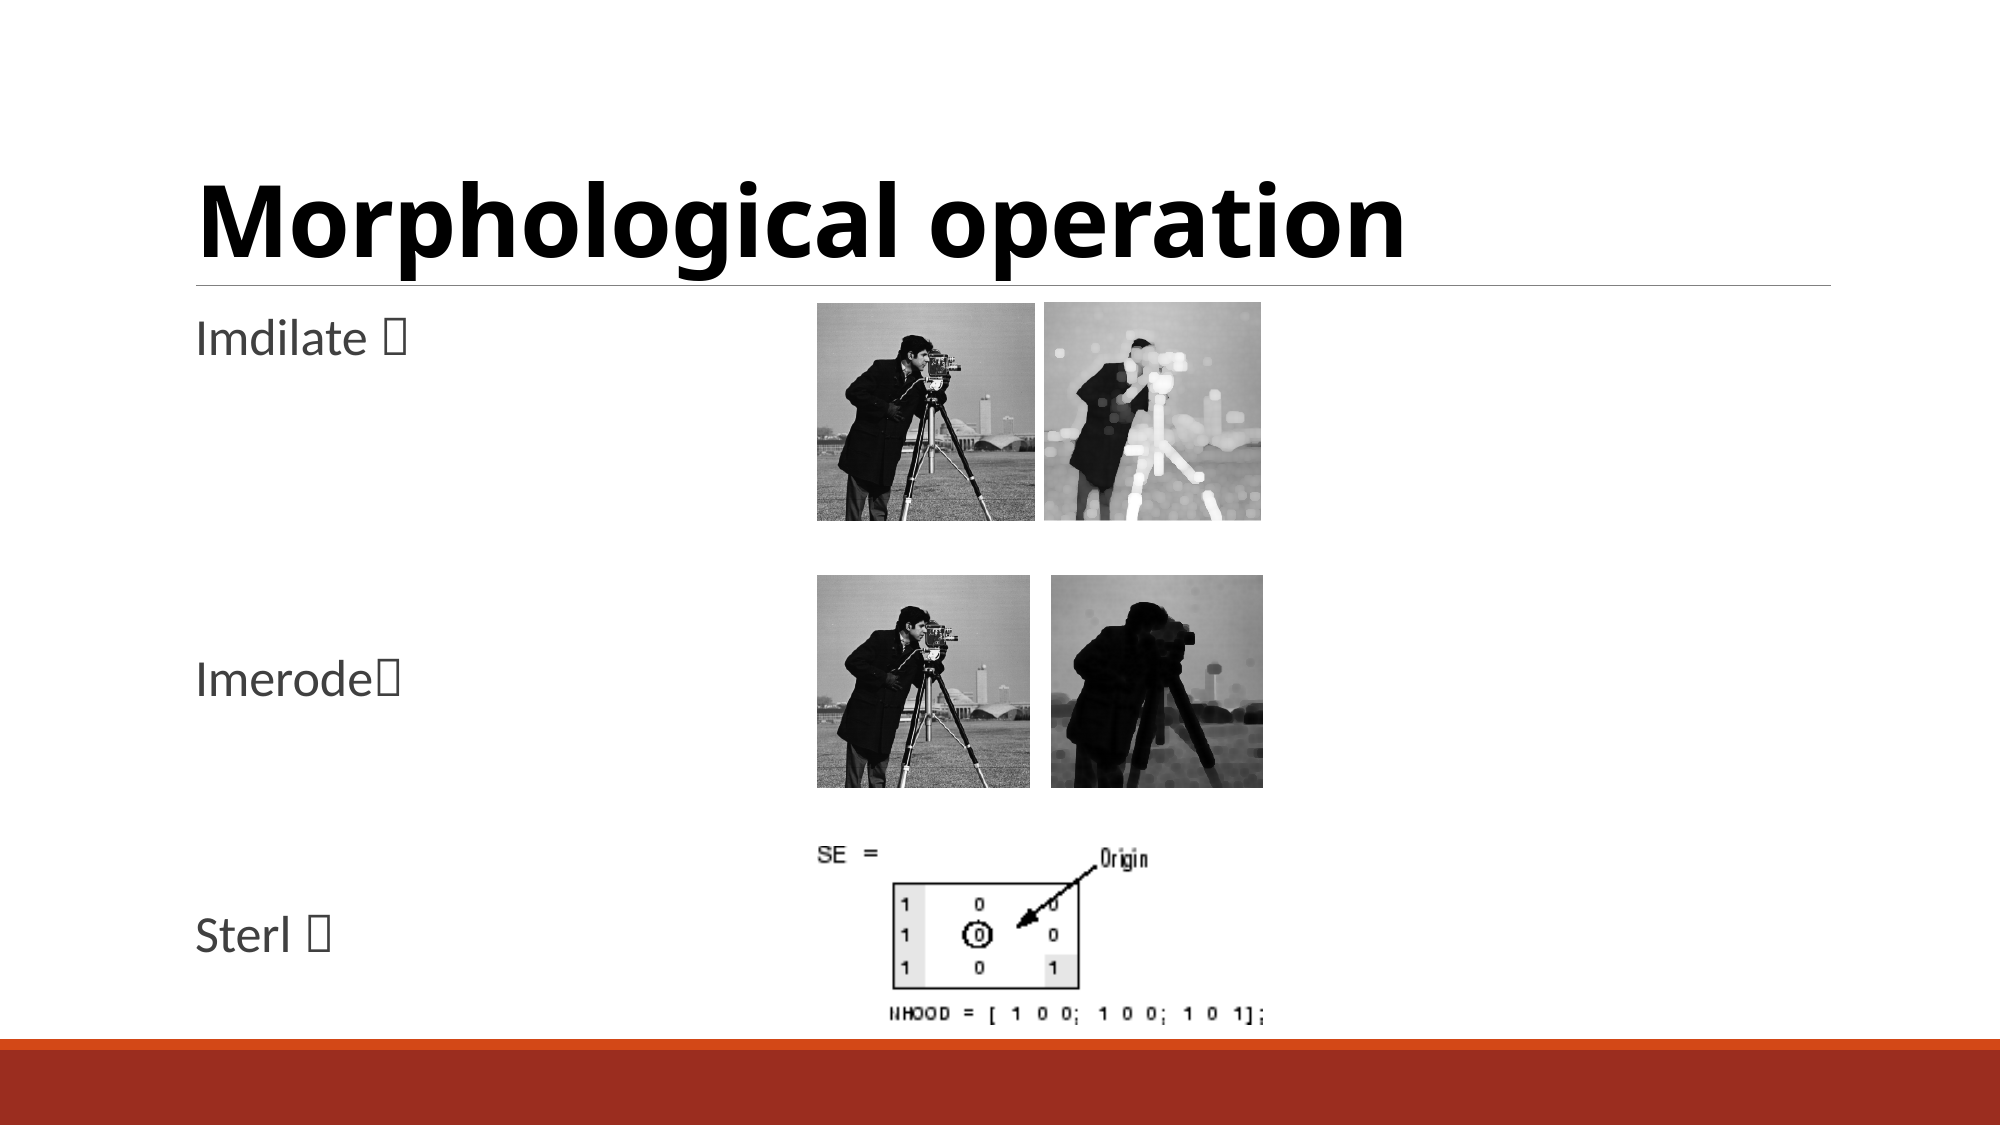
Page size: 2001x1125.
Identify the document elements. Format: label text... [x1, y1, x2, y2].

picture [817, 845, 1264, 1025]
picture [817, 574, 1264, 788]
list Imdilate  Imerode Sterl  [180, 302, 1830, 963]
picture [817, 302, 1262, 522]
title Morphological operation [180, 47, 1830, 285]
